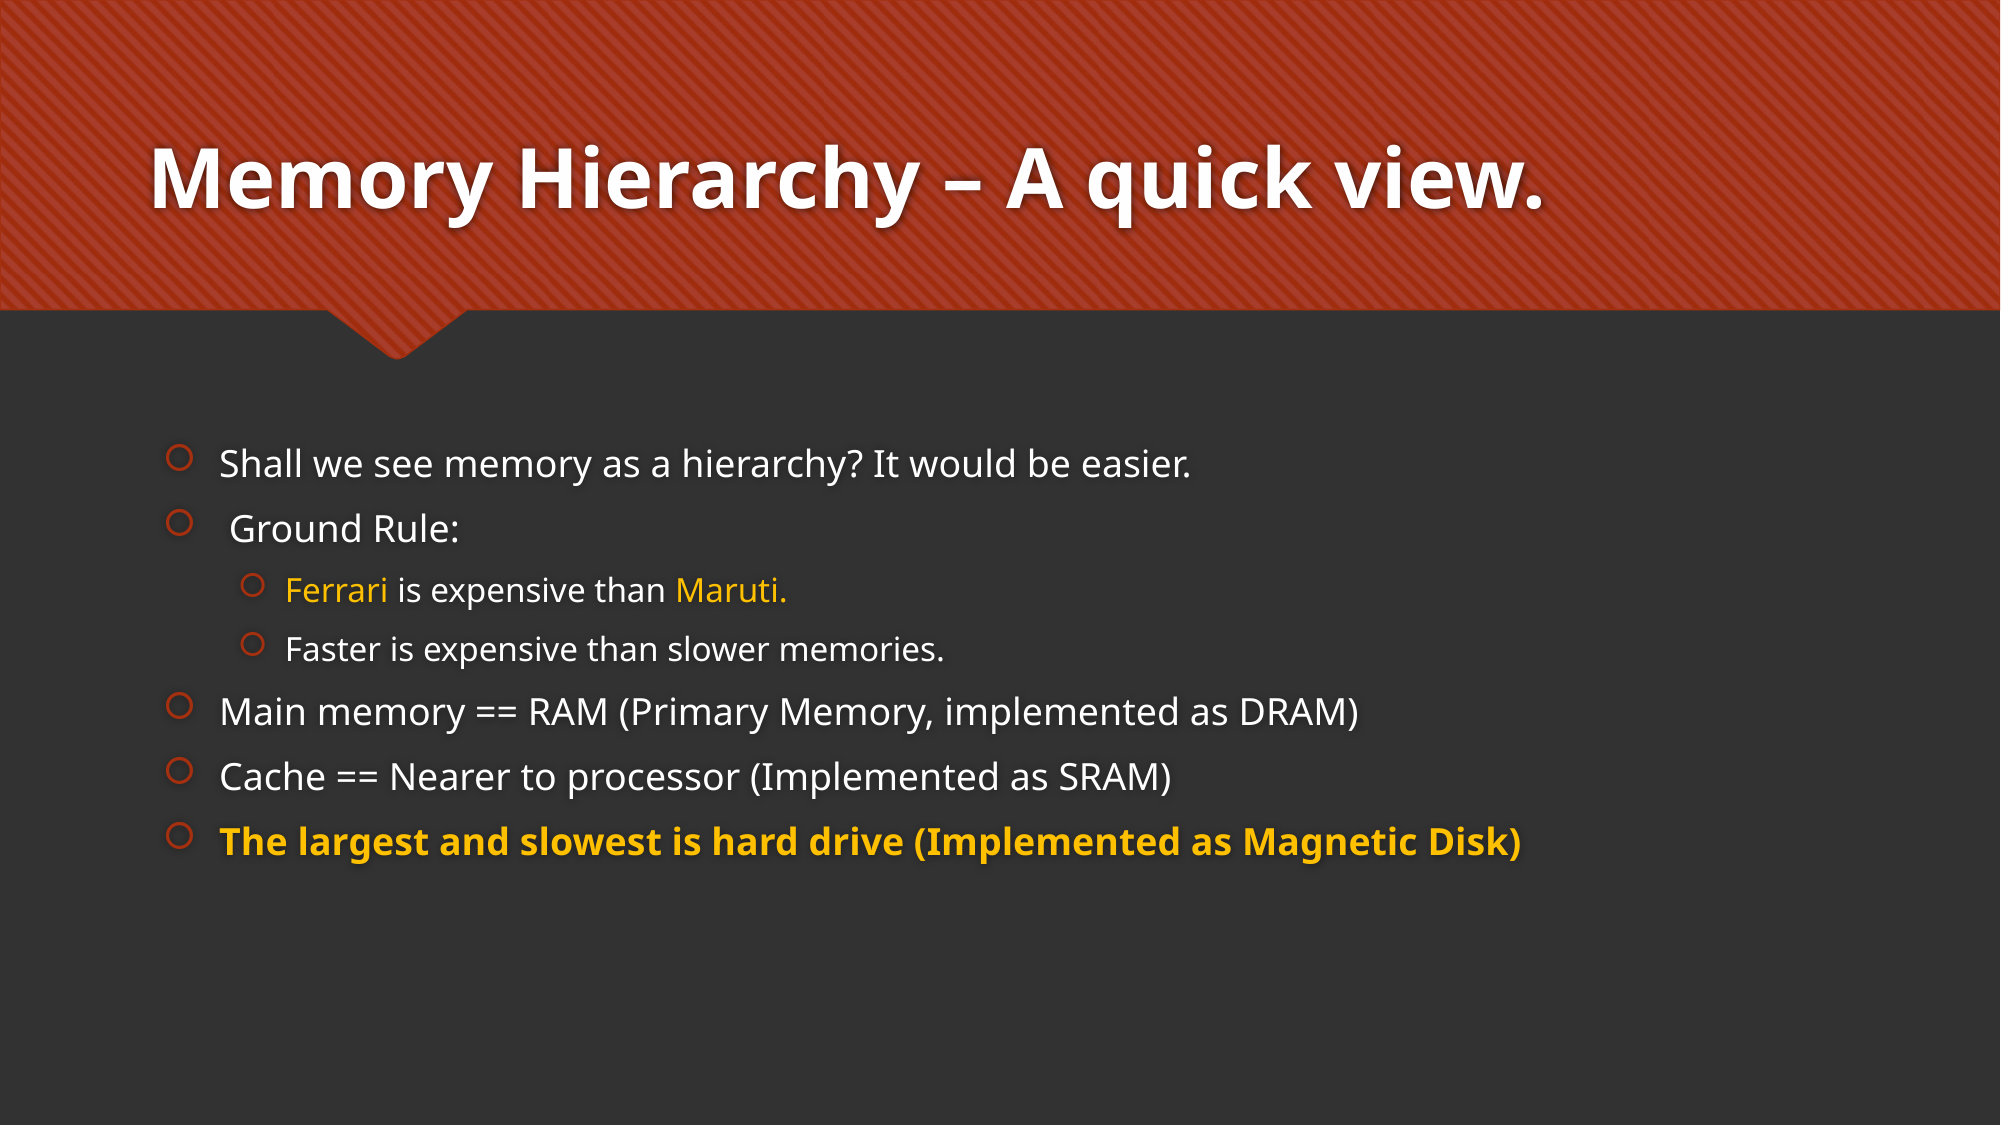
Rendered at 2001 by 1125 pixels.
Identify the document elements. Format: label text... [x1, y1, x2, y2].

title Memory Hierarchy – A quick view. [132, 73, 1868, 233]
list Shall we see memory as a hierarchy? It would be easier. Ground Rule: Ferrari is expensive than Maruti. Faster is expensive than slower memories. Main memory == RAM (Primary Memory, implemented as DRAM) Cache == Nearer to processor (Implemented as SRAM) The largest and slowest is hard drive (Implemented as Magnetic Disk) [147, 415, 1880, 1013]
